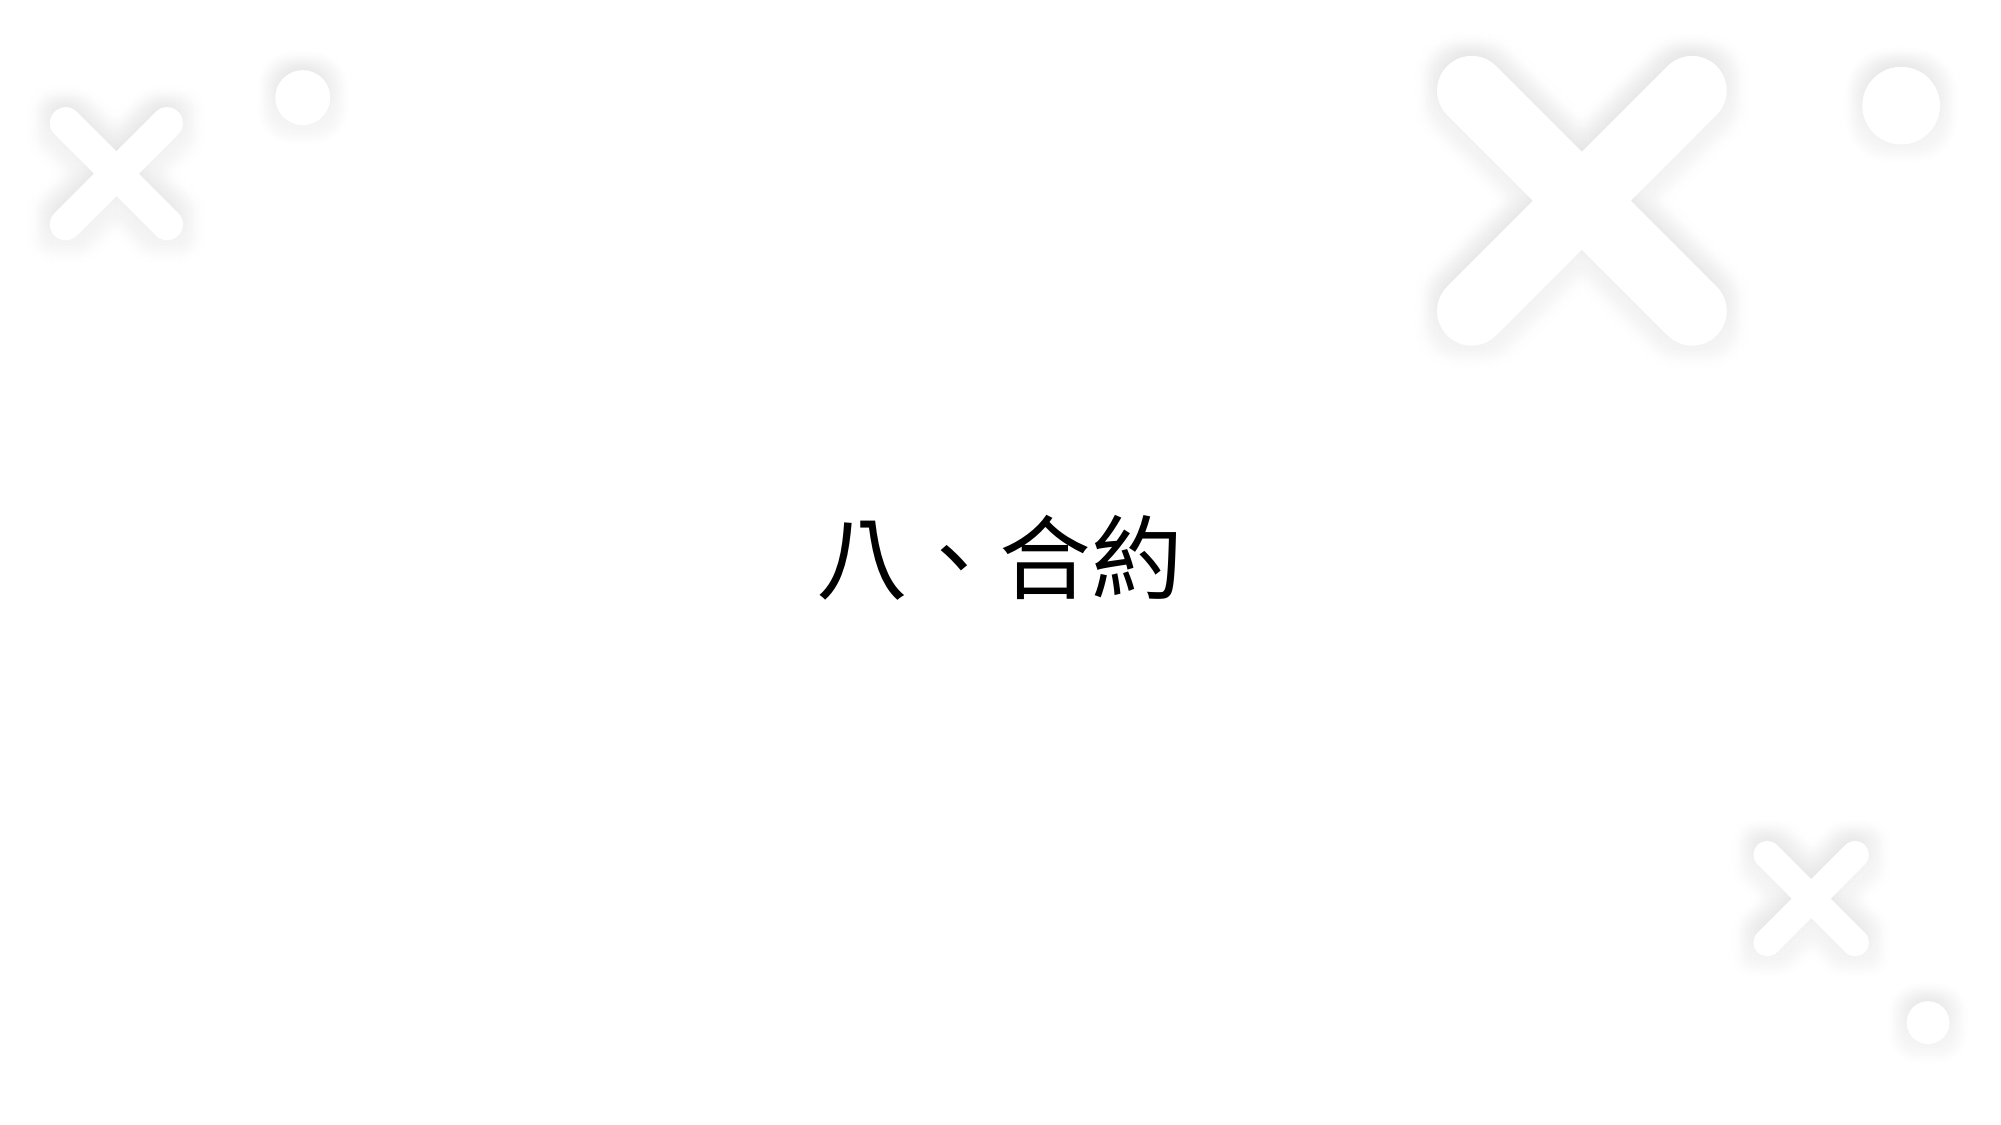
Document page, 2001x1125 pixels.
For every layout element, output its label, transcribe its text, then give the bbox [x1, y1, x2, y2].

title 八、合約 [137, 453, 1863, 672]
